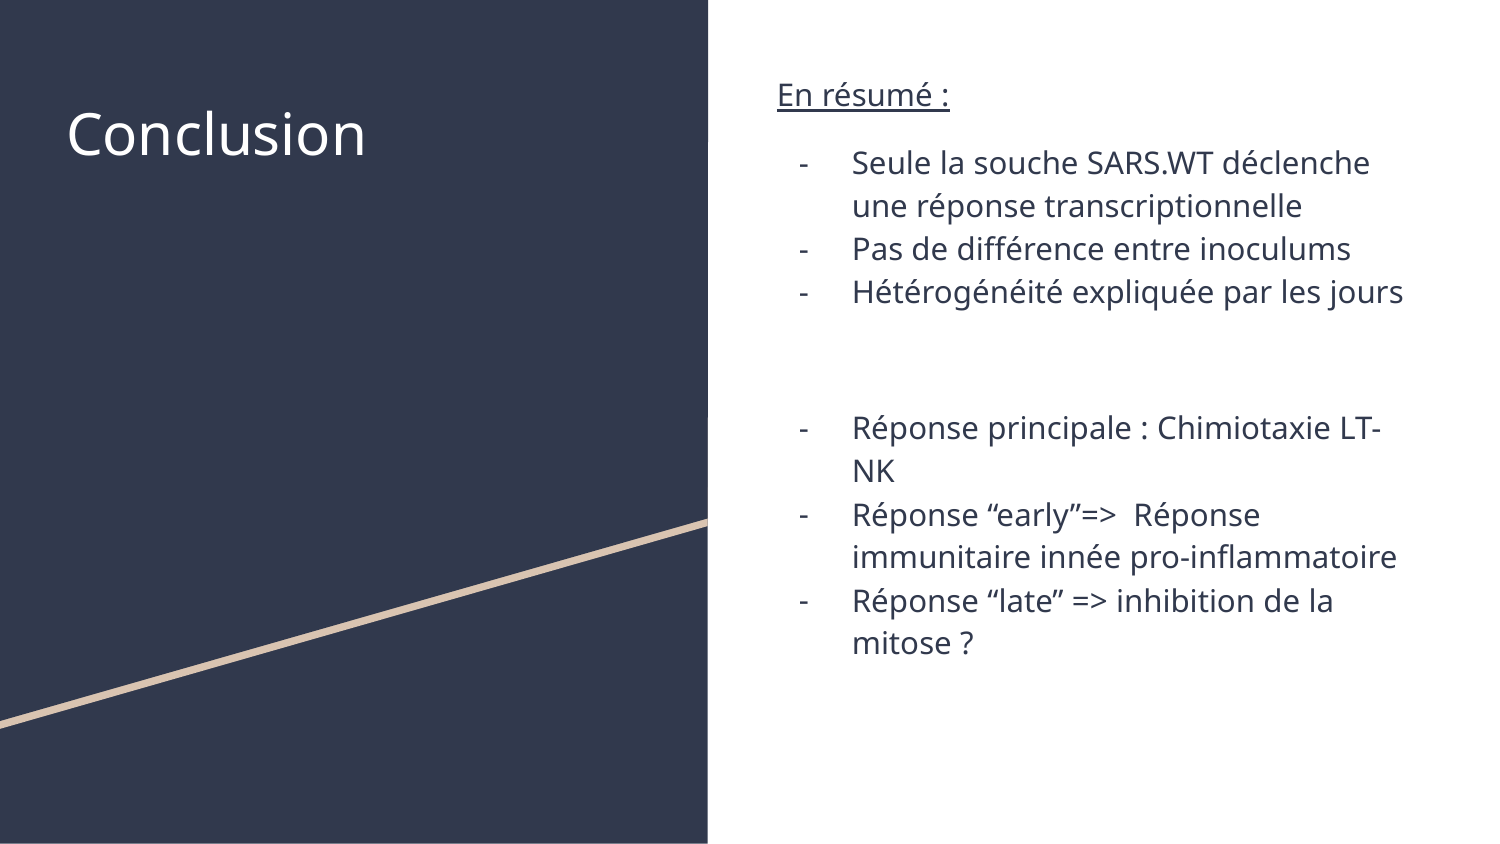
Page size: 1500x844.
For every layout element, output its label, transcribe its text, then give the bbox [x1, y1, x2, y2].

list En résumé : Seule la souche SARS.WT déclenche une réponse transcriptionnelle Pas de différence entre inoculums Hétérogénéité expliquée par les jours Réponse principale : Chimiotaxie LT- NK Réponse “early”=> Réponse immunitaire innée pro-inflammatoire Réponse “late” => inhibition de la mitose ? [761, 54, 1446, 805]
title Conclusion [51, 82, 660, 494]
